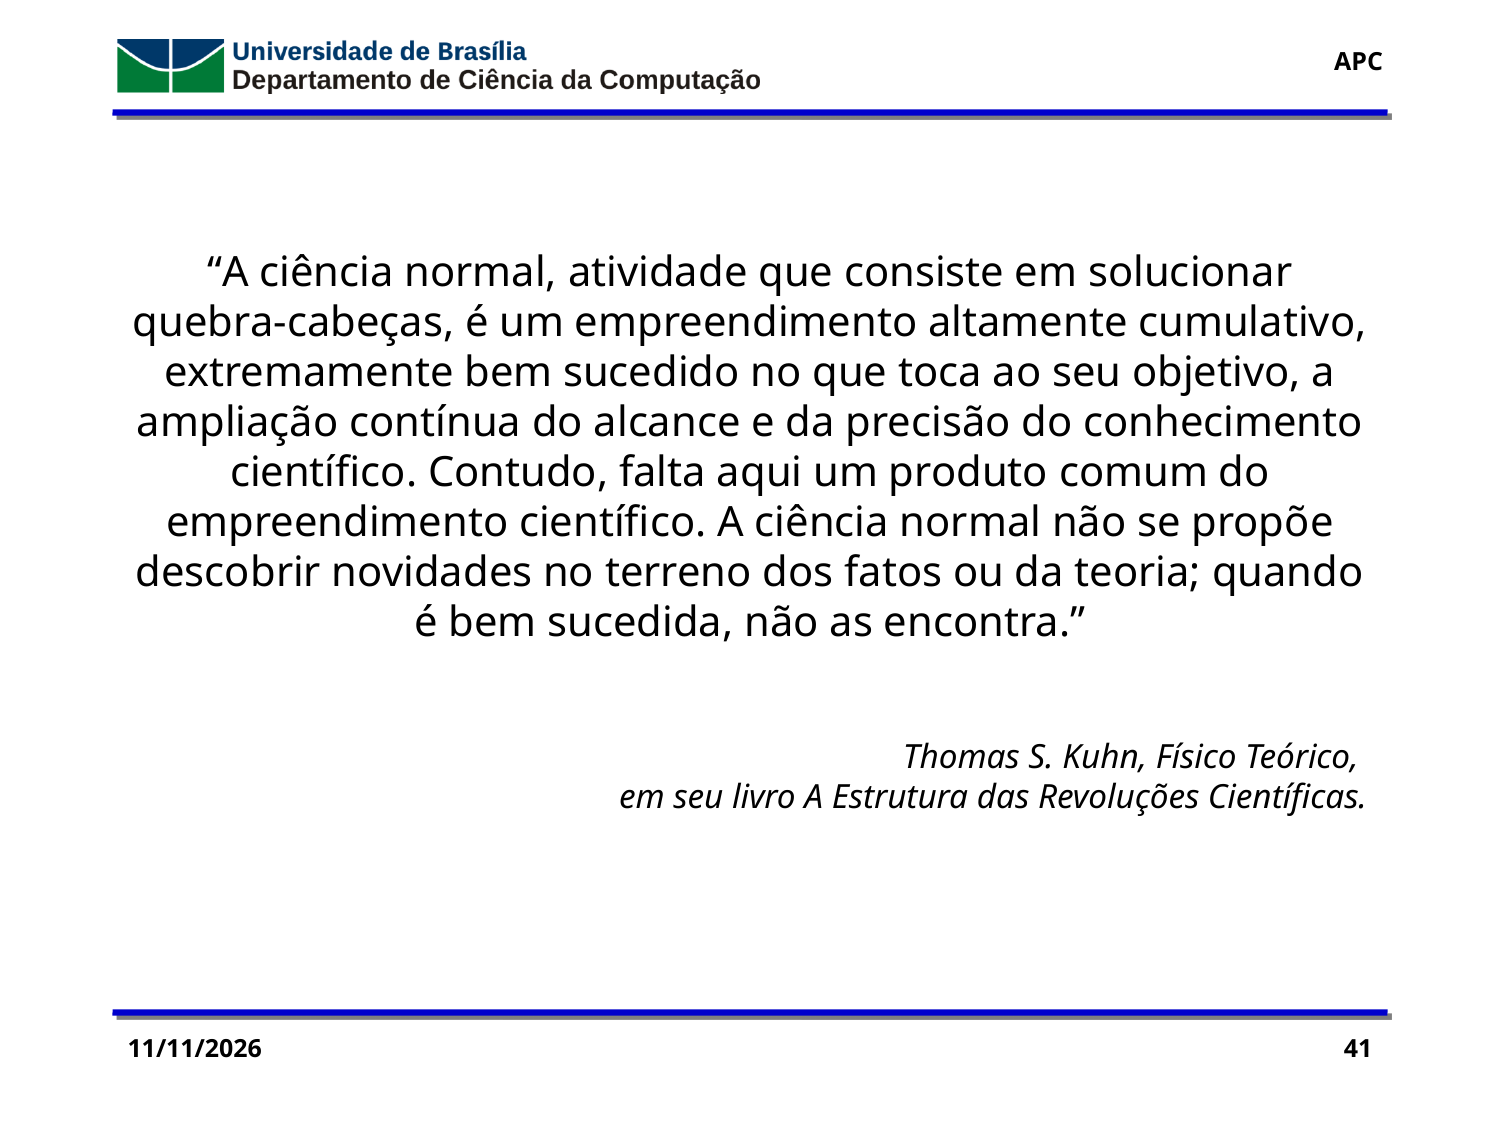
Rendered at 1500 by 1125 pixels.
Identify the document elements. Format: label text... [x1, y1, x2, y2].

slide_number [112, 1024, 426, 1101]
text_box “A ciência normal, atividade que consiste em solucionar quebra-cabeças, é um empreendimento altamente cumulativo, extremamente bem sucedido no que toca ao seu objetivo, a ampliação contínua do alcance e da precisão do conhecimento científico. Contudo, falta aqui um produto comum do empreendimento científico. A ciência normal não se propõe descobrir novidades no terreno dos fatos ou da teoria; quando é bem sucedida, não as encontra.” Thomas S. Kuhn, Físico Teórico, em seu livro A Estrutura das Revoluções Científicas. [117, 237, 1383, 823]
slide_number 41 [1074, 1024, 1388, 1101]
picture [117, 39, 760, 94]
